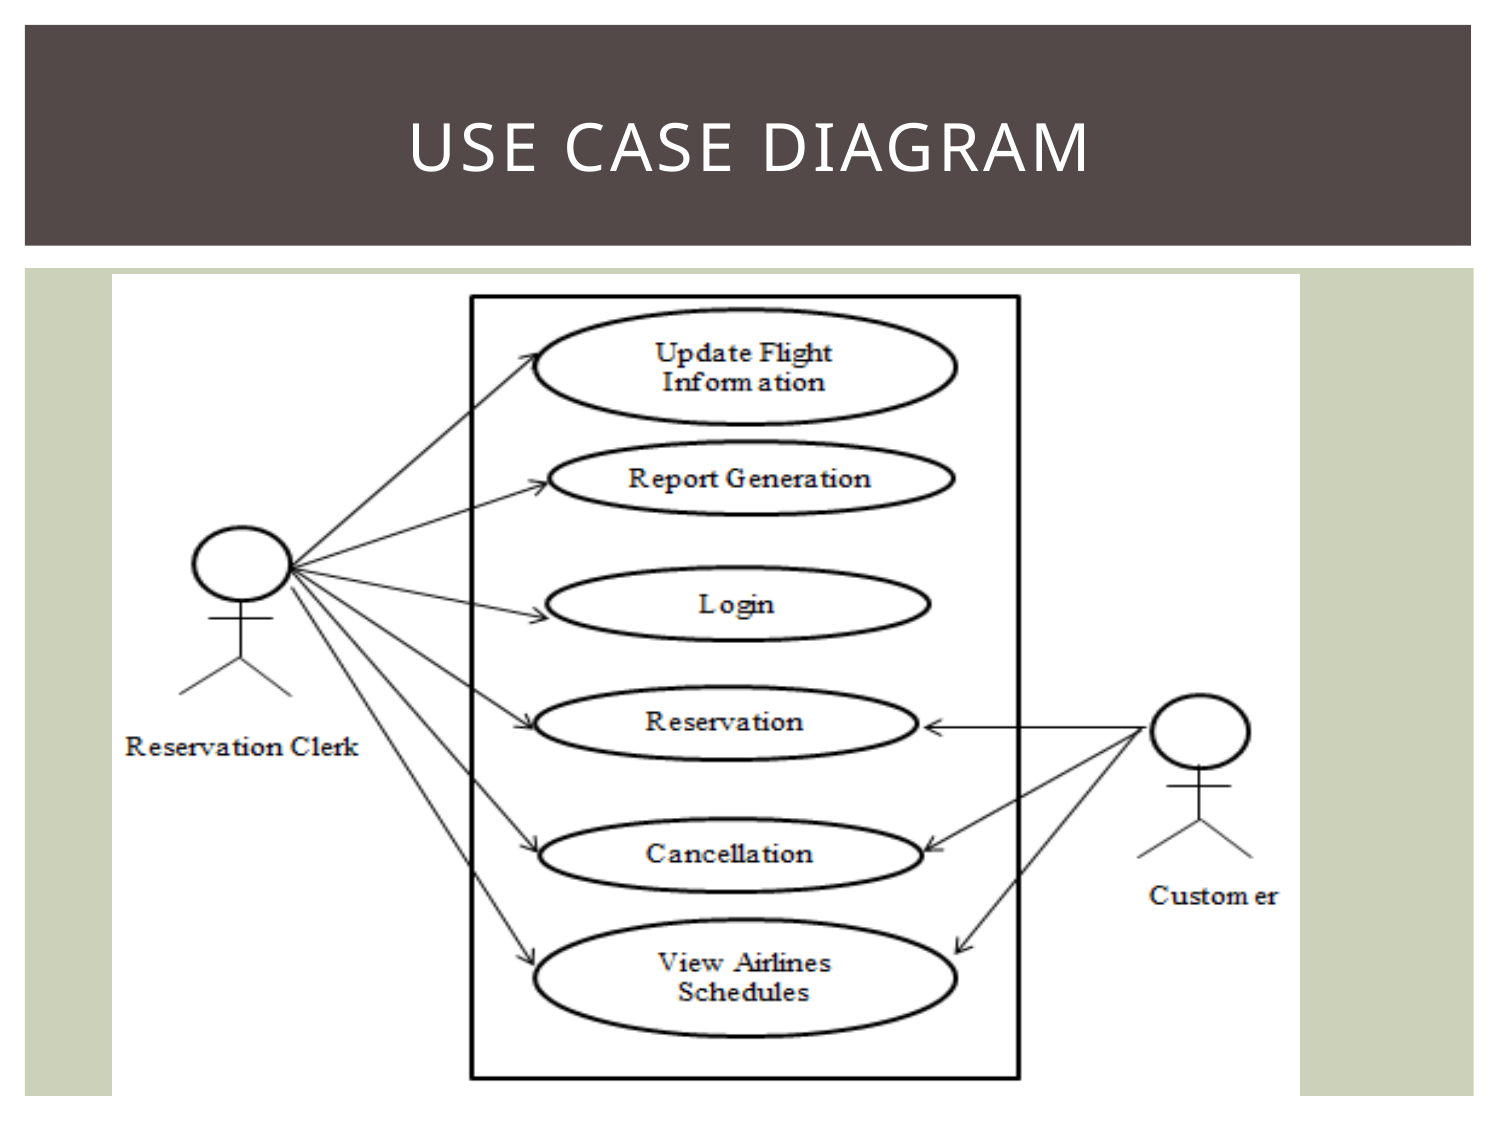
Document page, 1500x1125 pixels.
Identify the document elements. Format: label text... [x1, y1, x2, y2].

title USE CASE DIAGRAM [62, 58, 1438, 232]
picture [112, 274, 1301, 1101]
